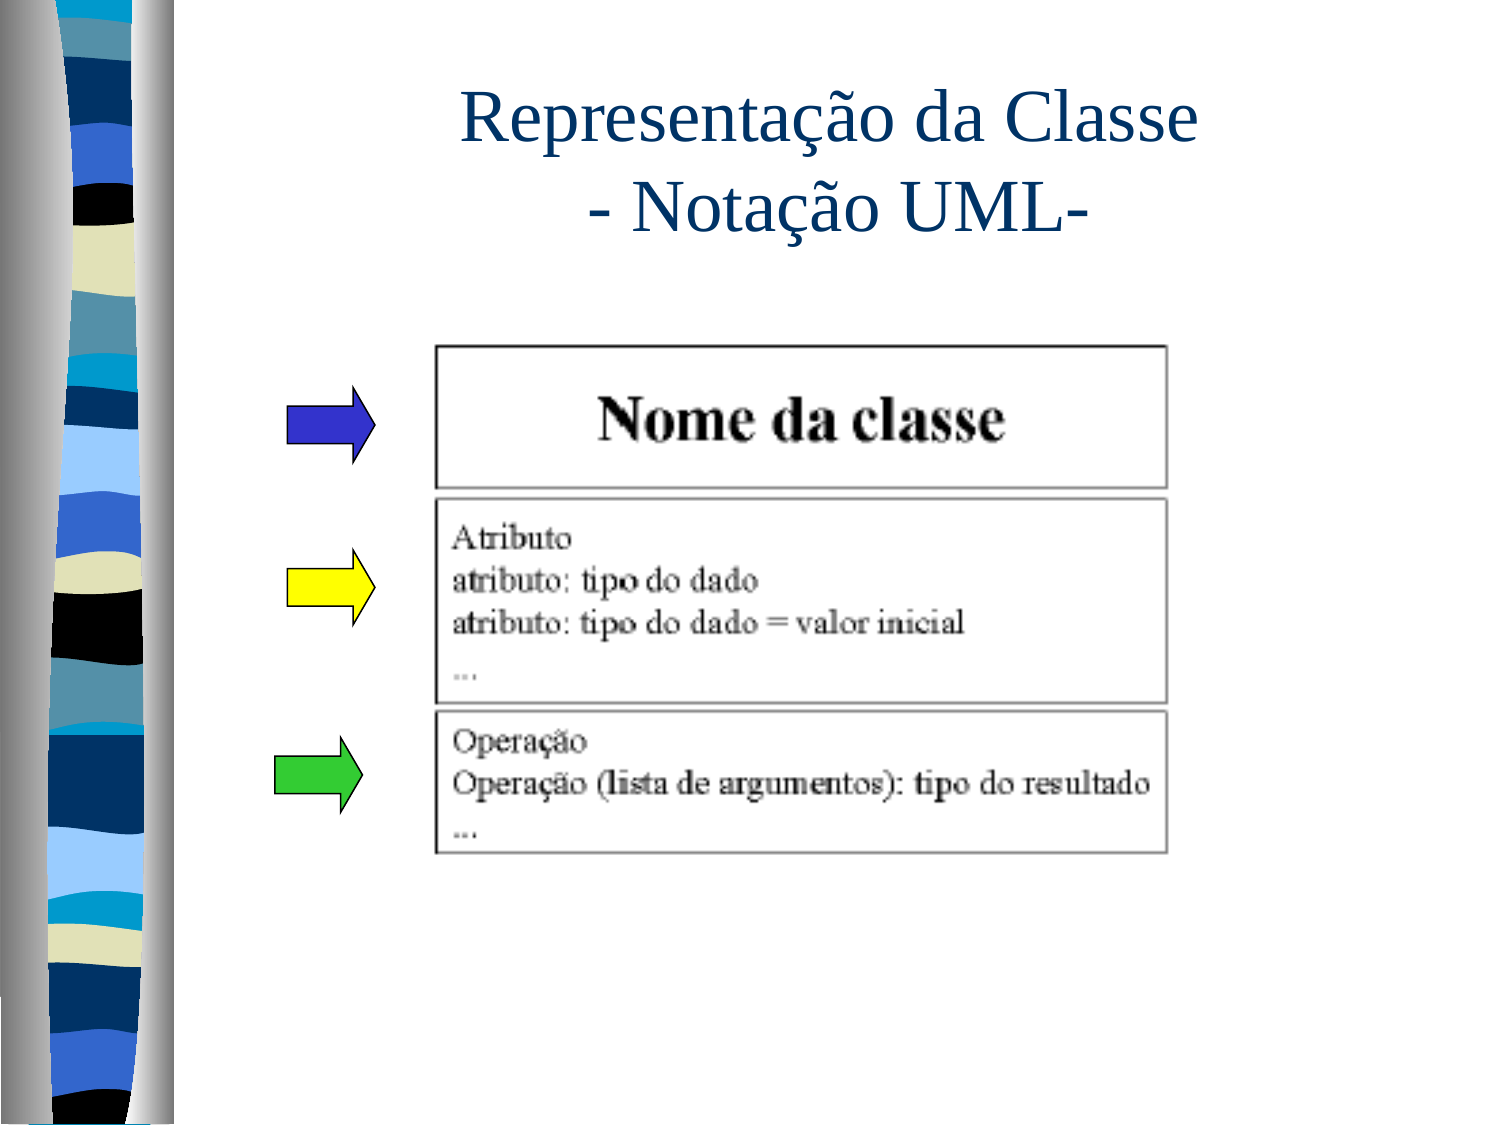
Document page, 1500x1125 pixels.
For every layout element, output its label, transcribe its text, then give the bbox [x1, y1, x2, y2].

text_box [274, 737, 363, 813]
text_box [424, 324, 1188, 874]
text_box [287, 549, 375, 625]
text_box [287, 387, 375, 463]
text_box Representação da Classe - Notação UML- [192, 58, 1468, 258]
